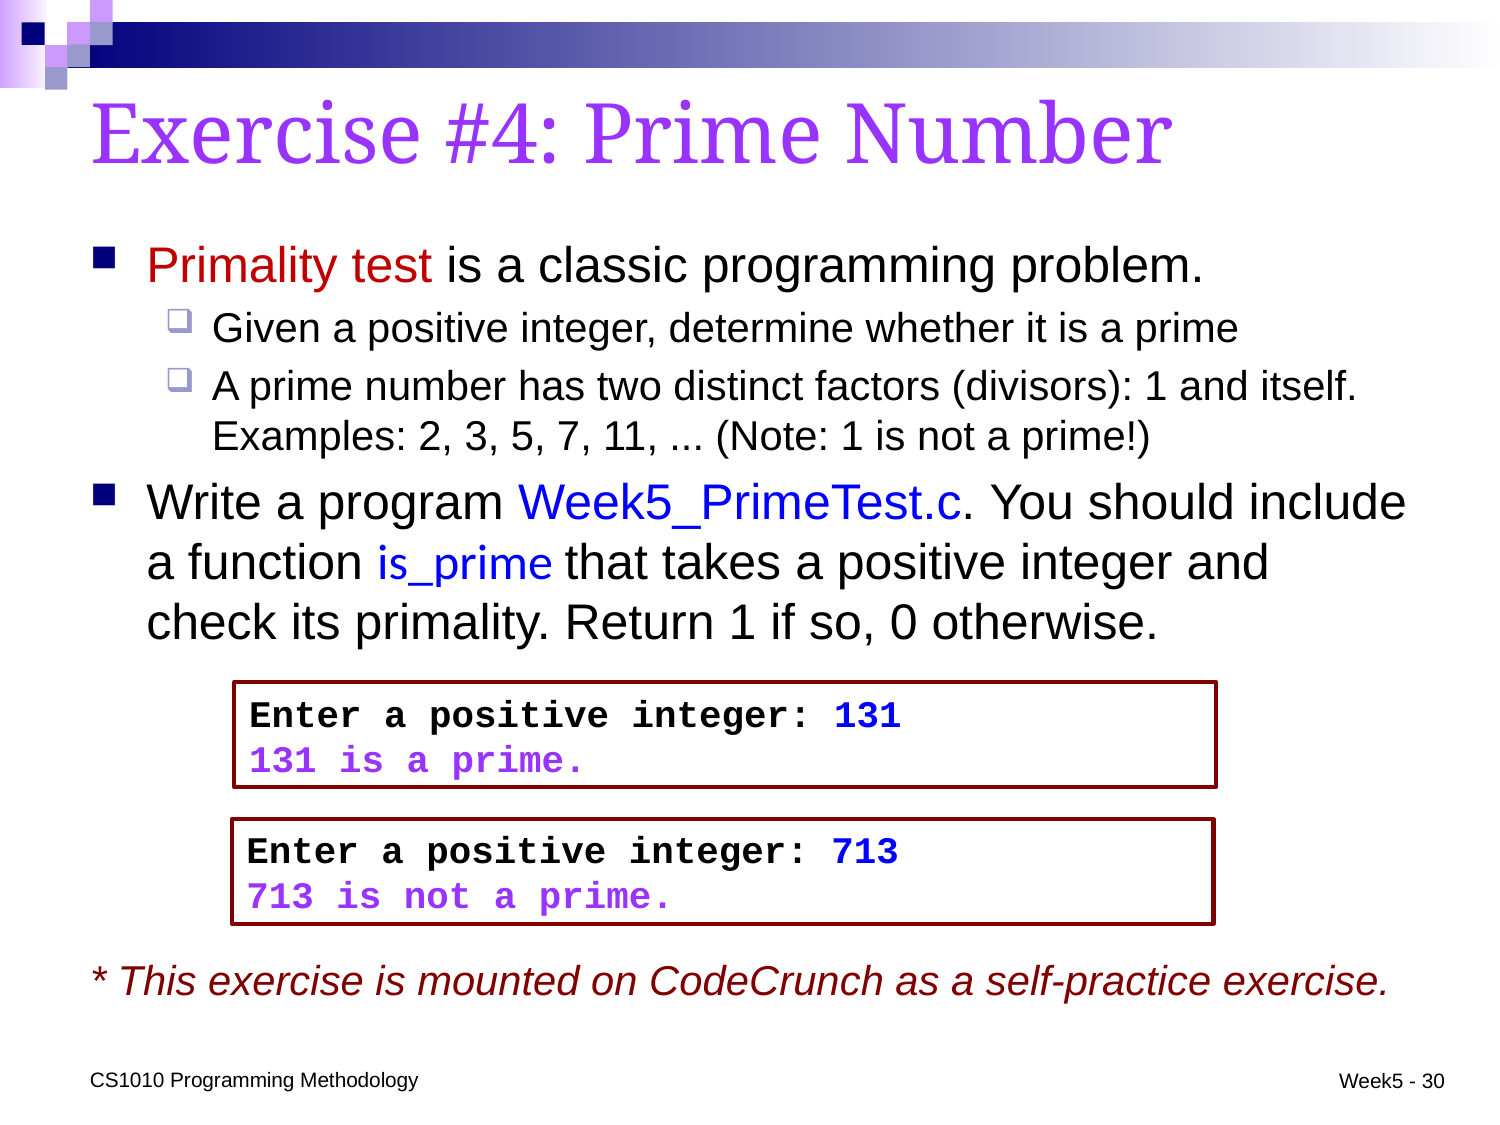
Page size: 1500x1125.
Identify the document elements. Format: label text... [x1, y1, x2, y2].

title Exercise #4: Prime Number [74, 63, 1426, 197]
footer CS1010 Programming Methodology [75, 1059, 438, 1125]
list Primality test is a classic programming problem. Given a positive integer, determine whether it is a prime A prime number has two distinct factors (divisors): 1 and itself. Examples: 2, 3, 5, 7, 11, ... (Note: 1 is not a prime!) Write a program Week5_PrimeTest.c. You should include a function is_prime that takes a positive integer and check its primality. Return 1 if so, 0 otherwise. * This exercise is mounted on CodeCrunch as a self-practice exercise. [74, 224, 1426, 1012]
text_box Week5 - 30 [1253, 1060, 1460, 1100]
